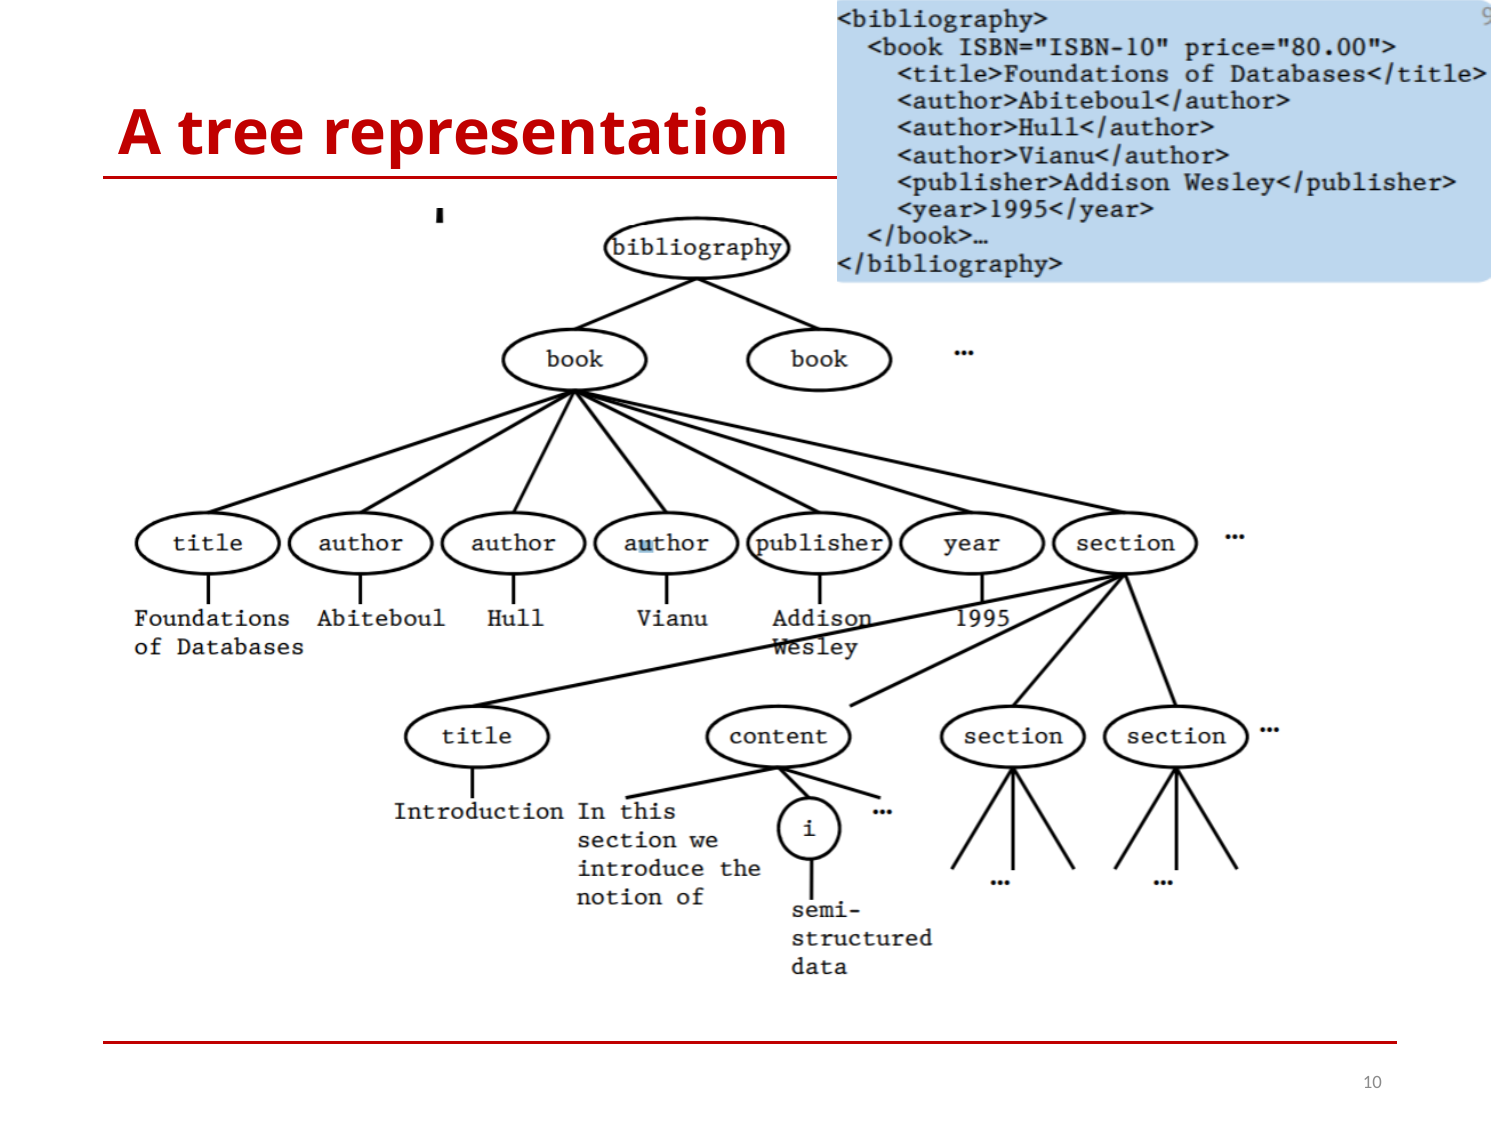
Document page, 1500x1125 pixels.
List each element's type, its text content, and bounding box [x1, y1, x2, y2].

picture [105, 0, 1491, 997]
title A tree representation [103, 90, 837, 178]
slide_number 10 [1059, 1051, 1397, 1111]
